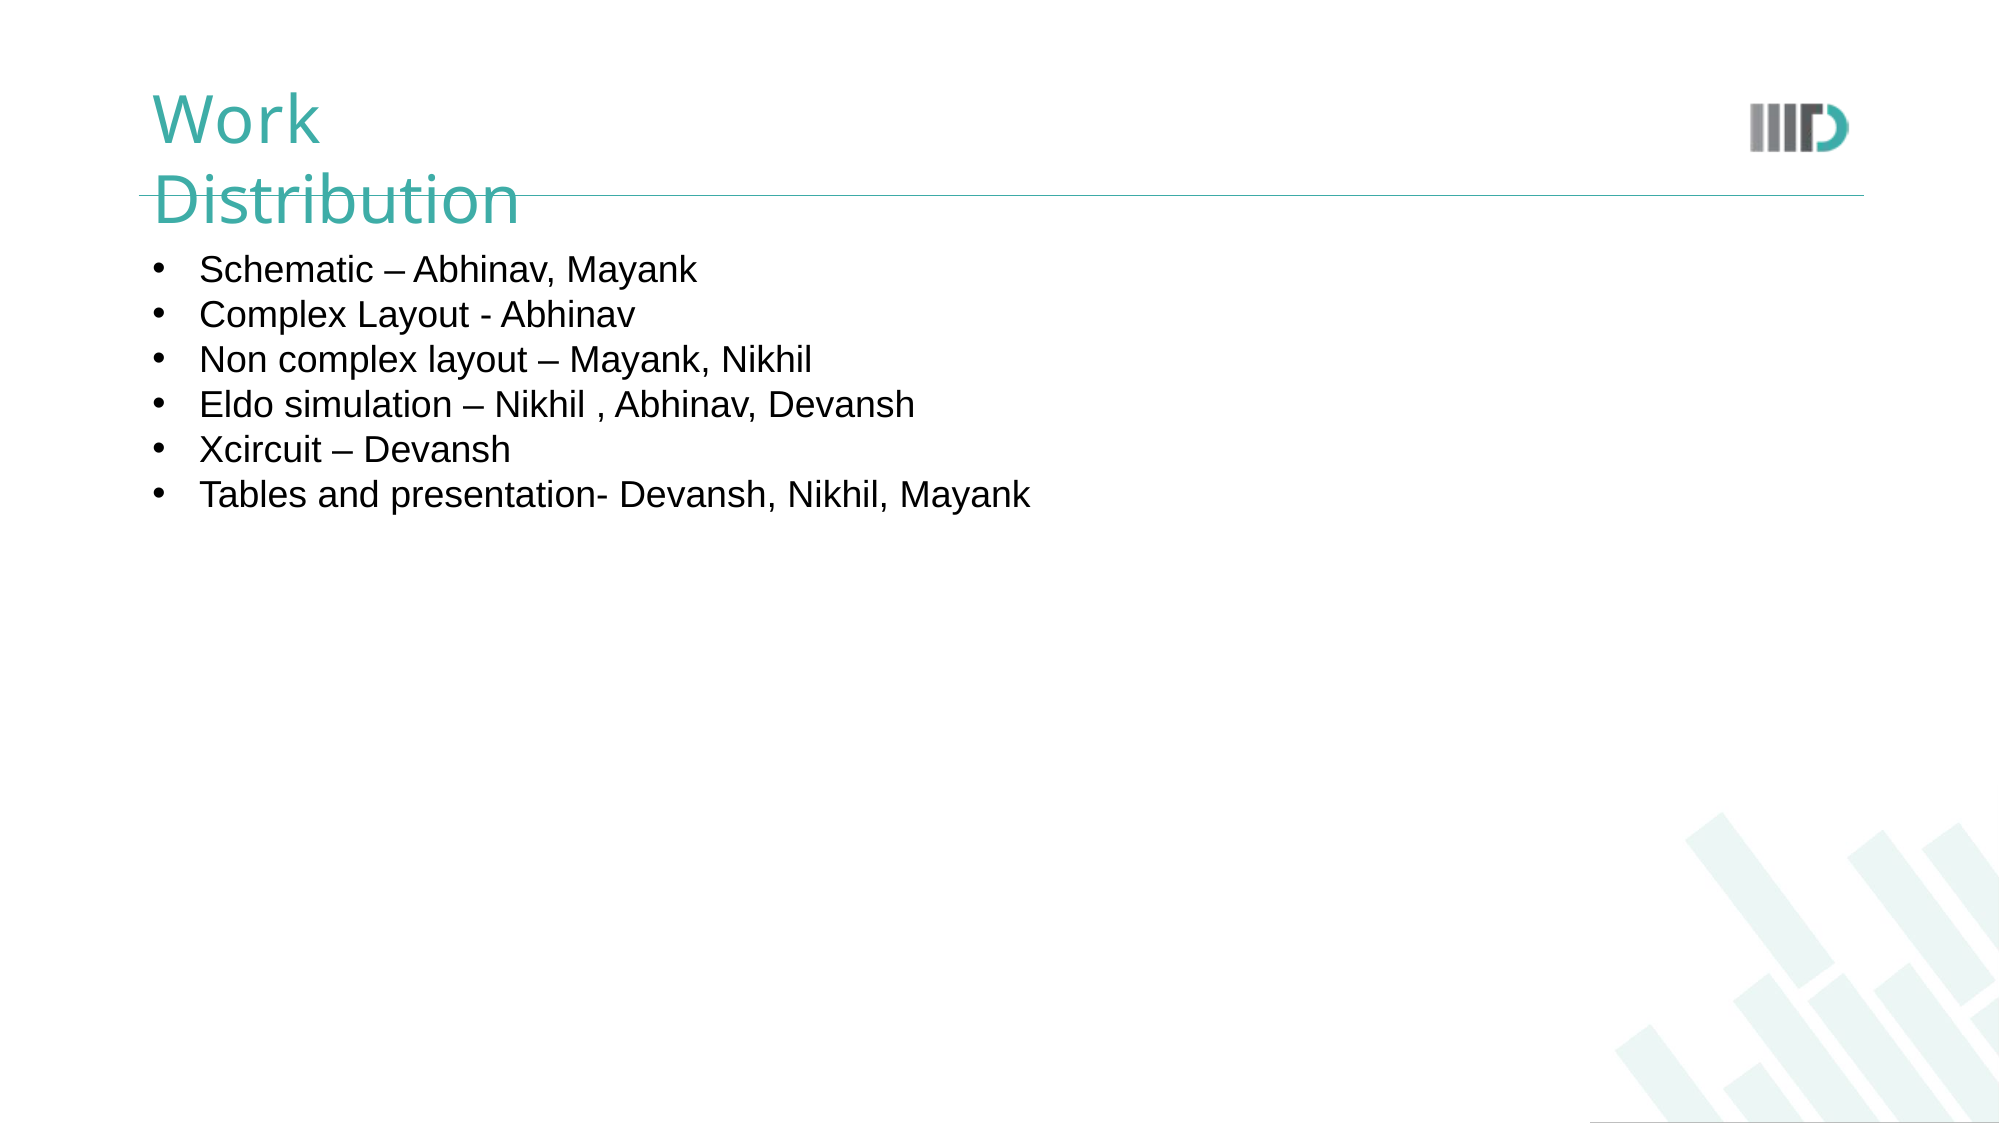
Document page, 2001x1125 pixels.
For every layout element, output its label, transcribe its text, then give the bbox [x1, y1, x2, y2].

title Work Distribution [150, 74, 687, 237]
picture [1744, 91, 1859, 165]
text_box Schematic – Abhinav, Mayank Complex Layout - Abhinav Non complex layout – Mayank, Nikhil Eldo simulation – Nikhil , Abhinav, Devansh Xcircuit – Devansh Tables and presentation- Devansh, Nikhil, Mayank [137, 237, 1750, 613]
picture [1590, 785, 2000, 1125]
